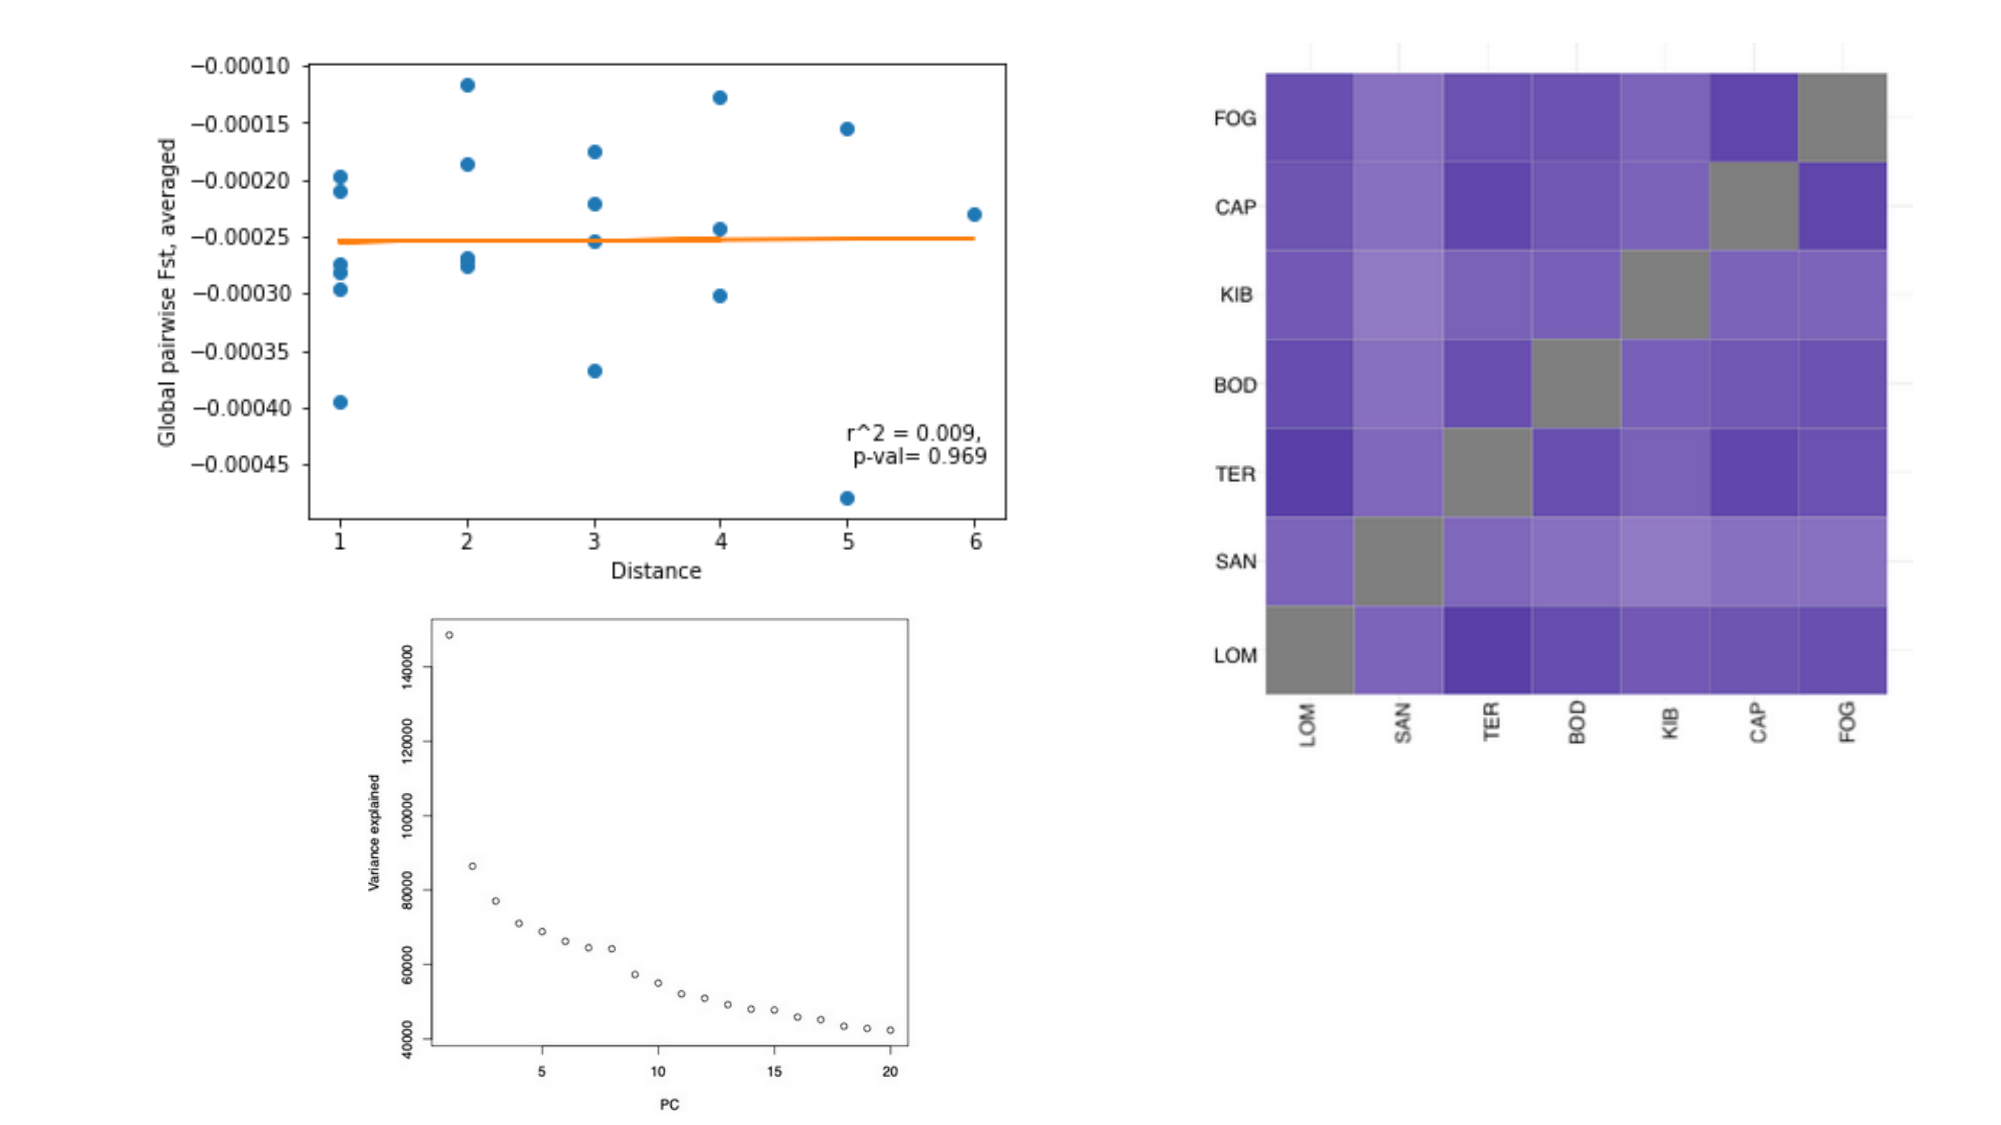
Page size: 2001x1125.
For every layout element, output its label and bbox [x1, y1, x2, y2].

list [1206, 43, 1913, 758]
picture [146, 43, 1020, 1119]
